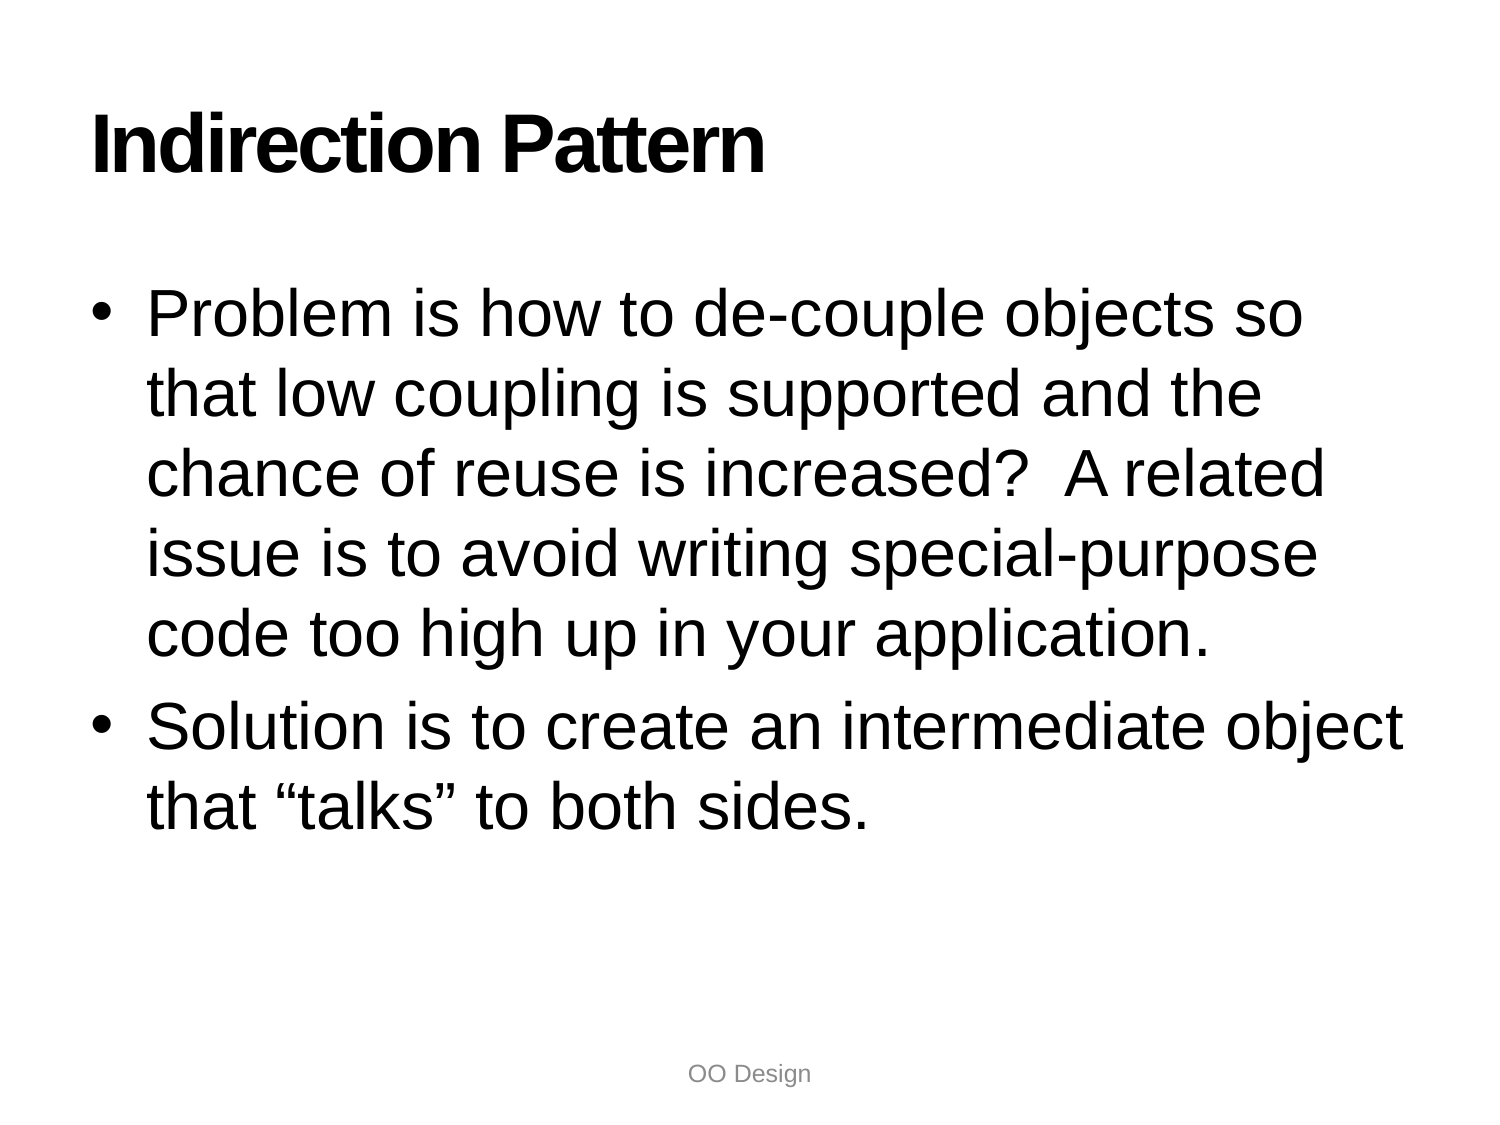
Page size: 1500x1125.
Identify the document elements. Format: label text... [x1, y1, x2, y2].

title Indirection Pattern [75, 45, 1425, 233]
footer OO Design [512, 1042, 988, 1103]
list Problem is how to de-couple objects so that low coupling is supported and the chance of reuse is increased? A related issue is to avoid writing special-purpose code too high up in your application. Solution is to create an intermediate object that “talks” to both sides. [75, 262, 1425, 1005]
